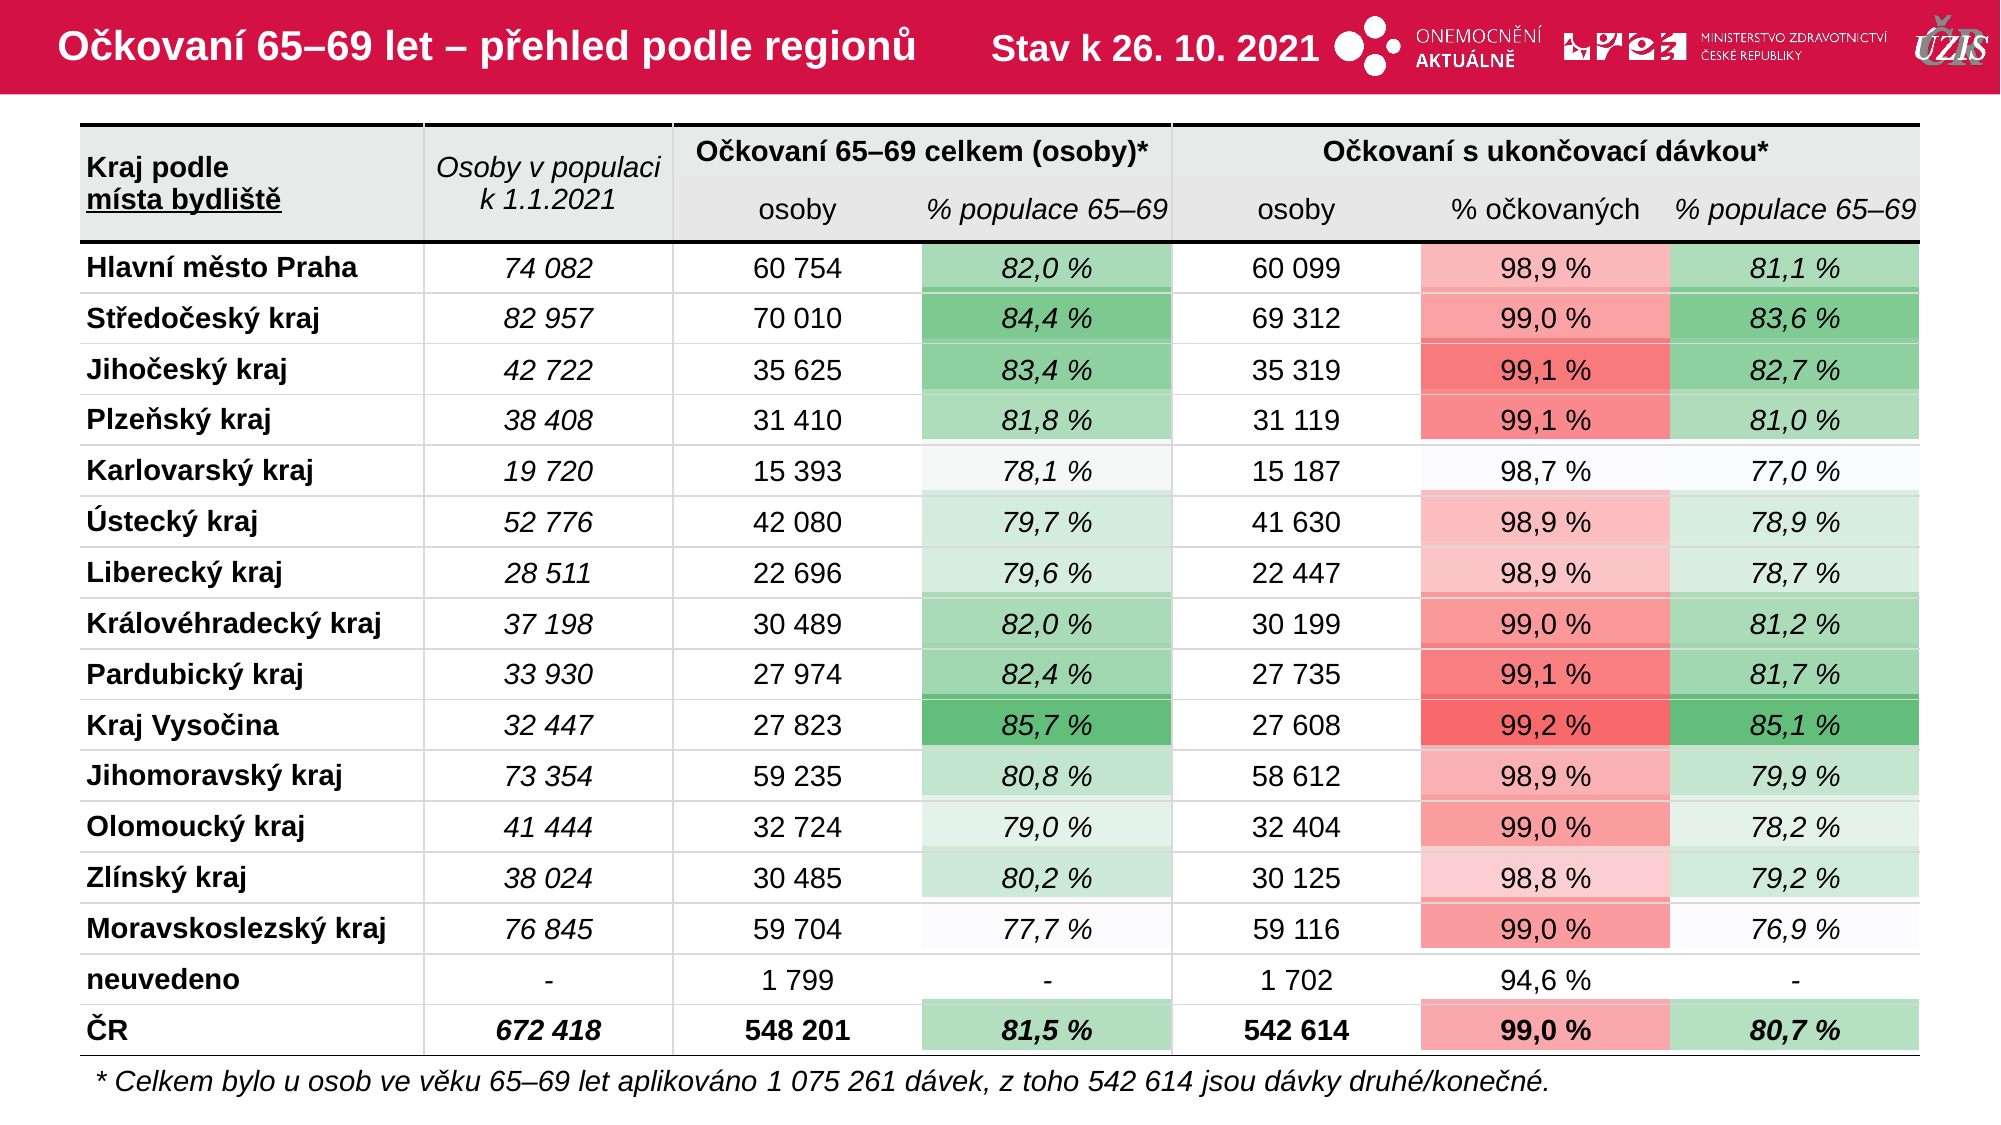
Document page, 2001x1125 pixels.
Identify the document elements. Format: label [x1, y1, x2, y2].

table_cell [1173, 244, 1920, 292]
picture [1915, 15, 1989, 66]
table_cell [674, 700, 1171, 749]
table_header [80, 127, 423, 240]
table_cell [80, 395, 423, 444]
table_cell [674, 497, 1171, 546]
table_cell [425, 904, 672, 953]
table_cell [80, 344, 423, 394]
table_cell [1173, 853, 1920, 902]
table_cell [1173, 751, 1920, 800]
table_cell [1173, 904, 1920, 953]
table_cell [425, 853, 672, 902]
table_cell [1173, 802, 1920, 851]
table_cell [425, 395, 672, 444]
table_cell [1173, 548, 1920, 597]
table_cell [80, 853, 423, 902]
table_cell [1173, 294, 1920, 343]
table_cell [1173, 176, 1920, 240]
table_cell [674, 955, 1171, 1004]
table_cell [80, 497, 423, 546]
table_cell [80, 1005, 423, 1055]
table_cell [425, 1005, 672, 1055]
table_cell [1173, 395, 1920, 444]
table_cell [1173, 700, 1920, 749]
table_header [425, 127, 672, 240]
table_cell [674, 395, 1171, 444]
table_cell [80, 446, 423, 495]
table_cell [674, 294, 1171, 343]
table_cell [1173, 344, 1920, 394]
table_cell [674, 548, 1171, 597]
text_box [80, 1055, 1871, 1105]
table_cell [425, 446, 672, 495]
table_cell [1173, 599, 1920, 648]
table_cell [1173, 650, 1920, 699]
text_box [976, 16, 1421, 77]
table_cell [674, 344, 1171, 394]
table_cell [674, 446, 1171, 495]
table_cell [674, 1005, 1171, 1055]
table_cell [80, 294, 423, 343]
table_cell [425, 497, 672, 546]
table_cell [674, 751, 1171, 800]
table_cell [425, 802, 672, 851]
table_cell [425, 599, 672, 648]
table_cell [80, 548, 423, 597]
table_cell [425, 294, 672, 343]
table_cell [674, 244, 1171, 292]
table_cell [425, 751, 672, 800]
table_header [674, 127, 1171, 176]
table_cell [1173, 1005, 1920, 1055]
table_cell [425, 700, 672, 749]
table_cell [674, 802, 1171, 851]
picture [1563, 31, 1888, 60]
table_cell [1173, 446, 1920, 495]
picture [1421, 16, 1542, 76]
table_cell [80, 700, 423, 749]
table_cell [80, 599, 423, 648]
table_cell [674, 650, 1171, 699]
table_cell [1173, 955, 1920, 1004]
table_header [1173, 127, 1920, 176]
table_cell [425, 344, 672, 394]
title [42, 0, 1262, 95]
table_cell [674, 904, 1171, 953]
table_cell [80, 955, 423, 1004]
table_cell [425, 650, 672, 699]
table_cell [80, 751, 423, 800]
table_cell [674, 176, 1171, 240]
table_cell [80, 802, 423, 851]
table_cell [425, 548, 672, 597]
table_cell [80, 650, 423, 699]
table_cell [1173, 497, 1920, 546]
table_cell [674, 853, 1171, 902]
table_cell [674, 599, 1171, 648]
table_cell [80, 904, 423, 953]
table_cell [80, 244, 423, 292]
table_cell [425, 244, 672, 292]
table_cell [425, 955, 672, 1004]
